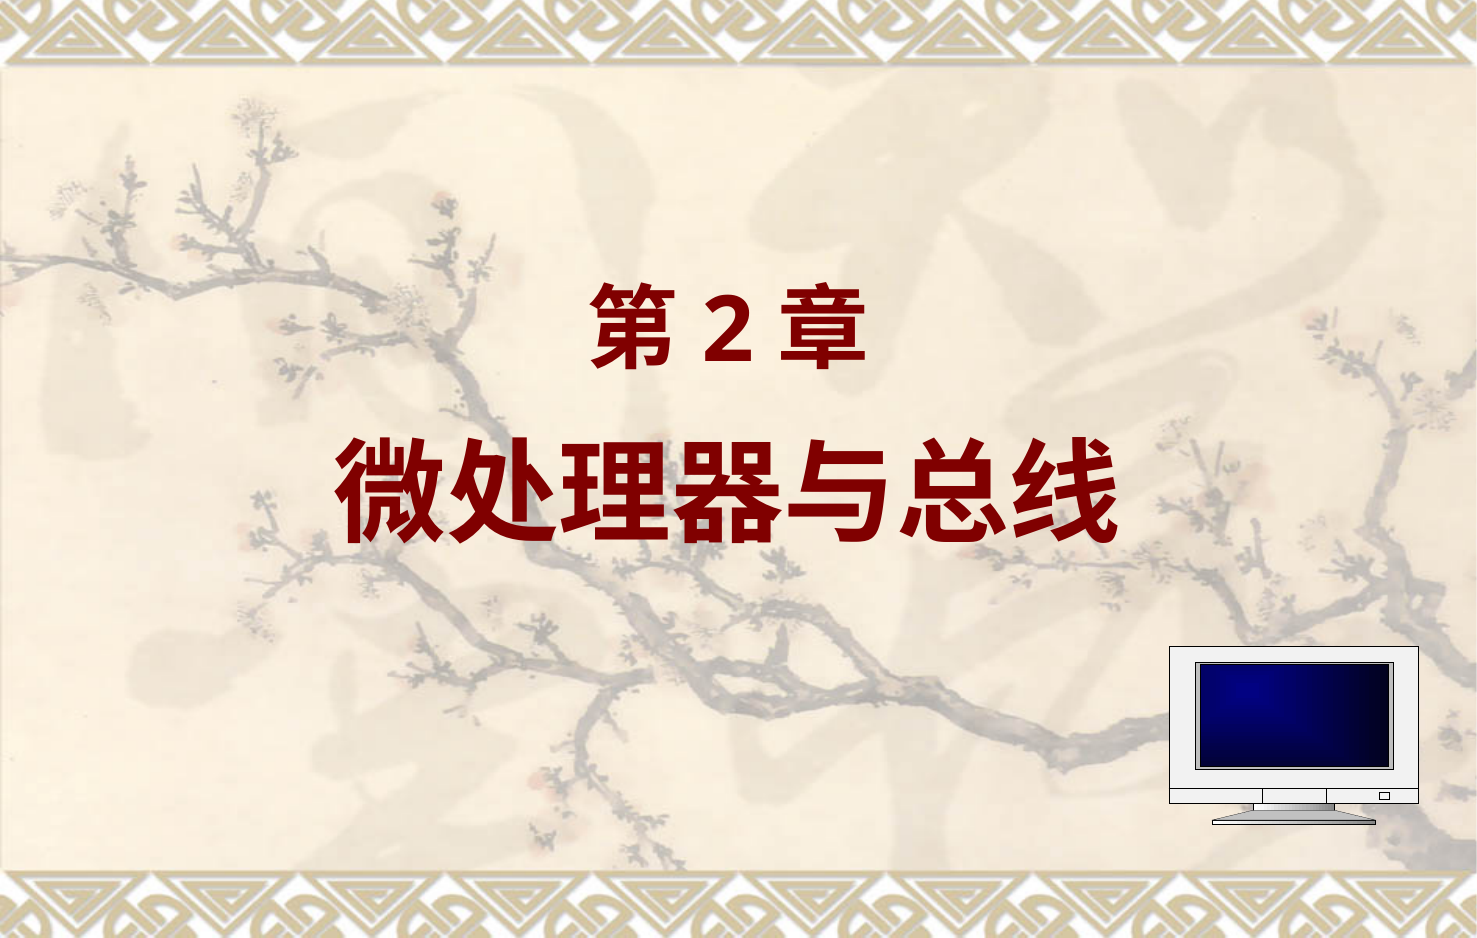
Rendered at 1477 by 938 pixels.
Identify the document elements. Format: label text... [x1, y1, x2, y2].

picture [0, 0, 1477, 938]
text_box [1163, 645, 1424, 829]
text_box 第2章 微处理器与总线 [98, 232, 1357, 564]
